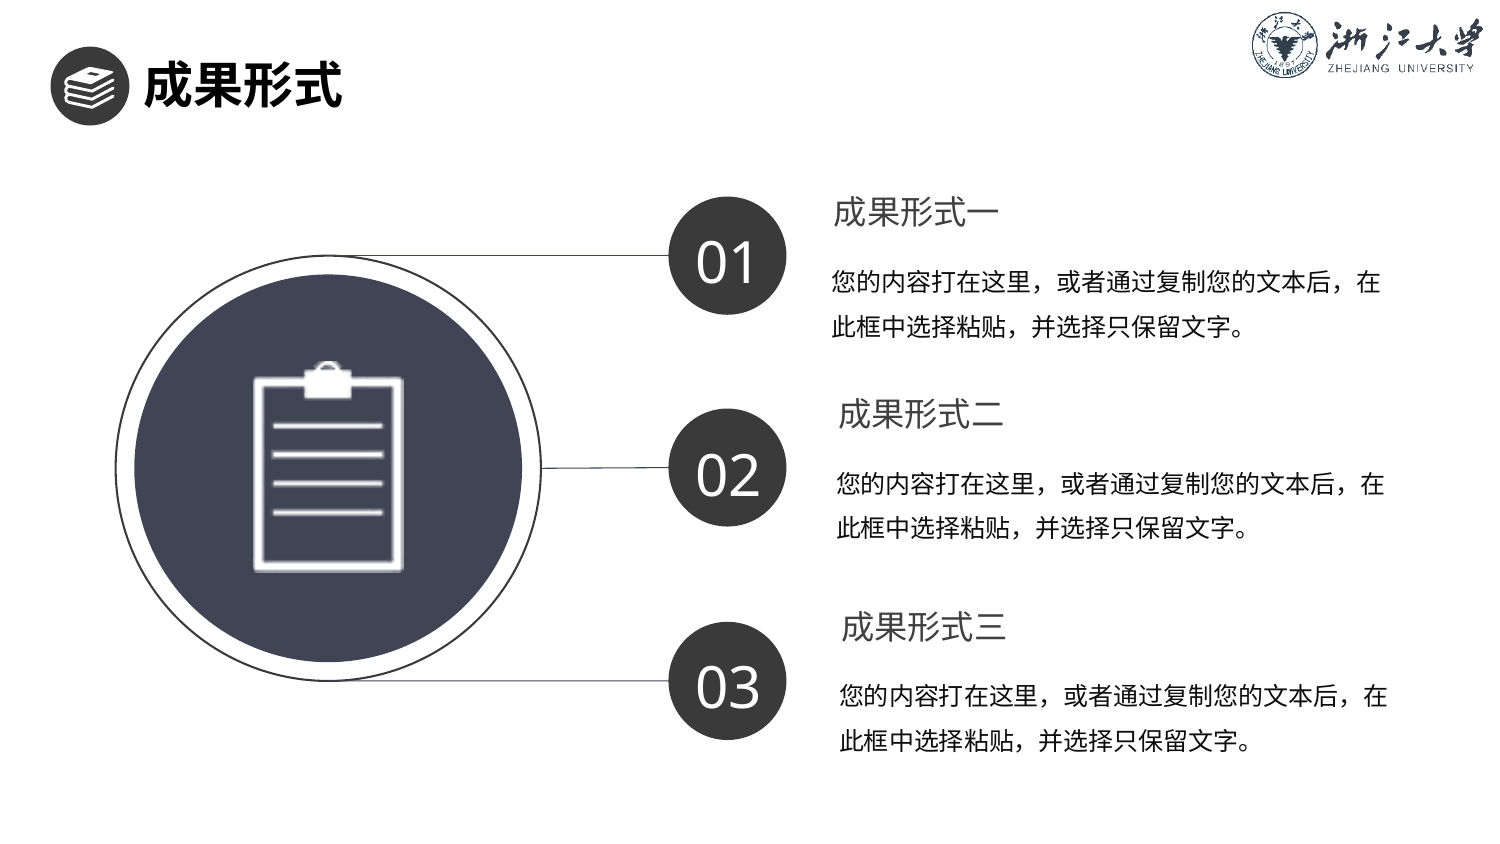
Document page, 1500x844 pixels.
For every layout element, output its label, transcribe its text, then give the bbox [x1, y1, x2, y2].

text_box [51, 47, 129, 125]
text_box 成果形式一 [819, 183, 1151, 239]
picture [1239, 0, 1492, 89]
text_box 您的内容打在这里，或者通过复制您的文本后，在此框中选择粘贴，并选择只保留文字。 [821, 445, 1404, 551]
text_box 您的内容打在这里，或者通过复制您的文本后，在此框中选择粘贴，并选择只保留文字。 [824, 658, 1407, 763]
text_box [668, 408, 787, 527]
text_box 您的内容打在这里，或者通过复制您的文本后，在此框中选择粘贴，并选择只保留文字。 [816, 243, 1399, 349]
text_box 成果形式 [128, 46, 411, 121]
text_box [114, 254, 542, 682]
text_box 成果形式二 [823, 385, 1156, 441]
picture [253, 361, 404, 573]
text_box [668, 196, 787, 315]
text_box 成果形式三 [826, 598, 1159, 654]
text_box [668, 621, 787, 740]
